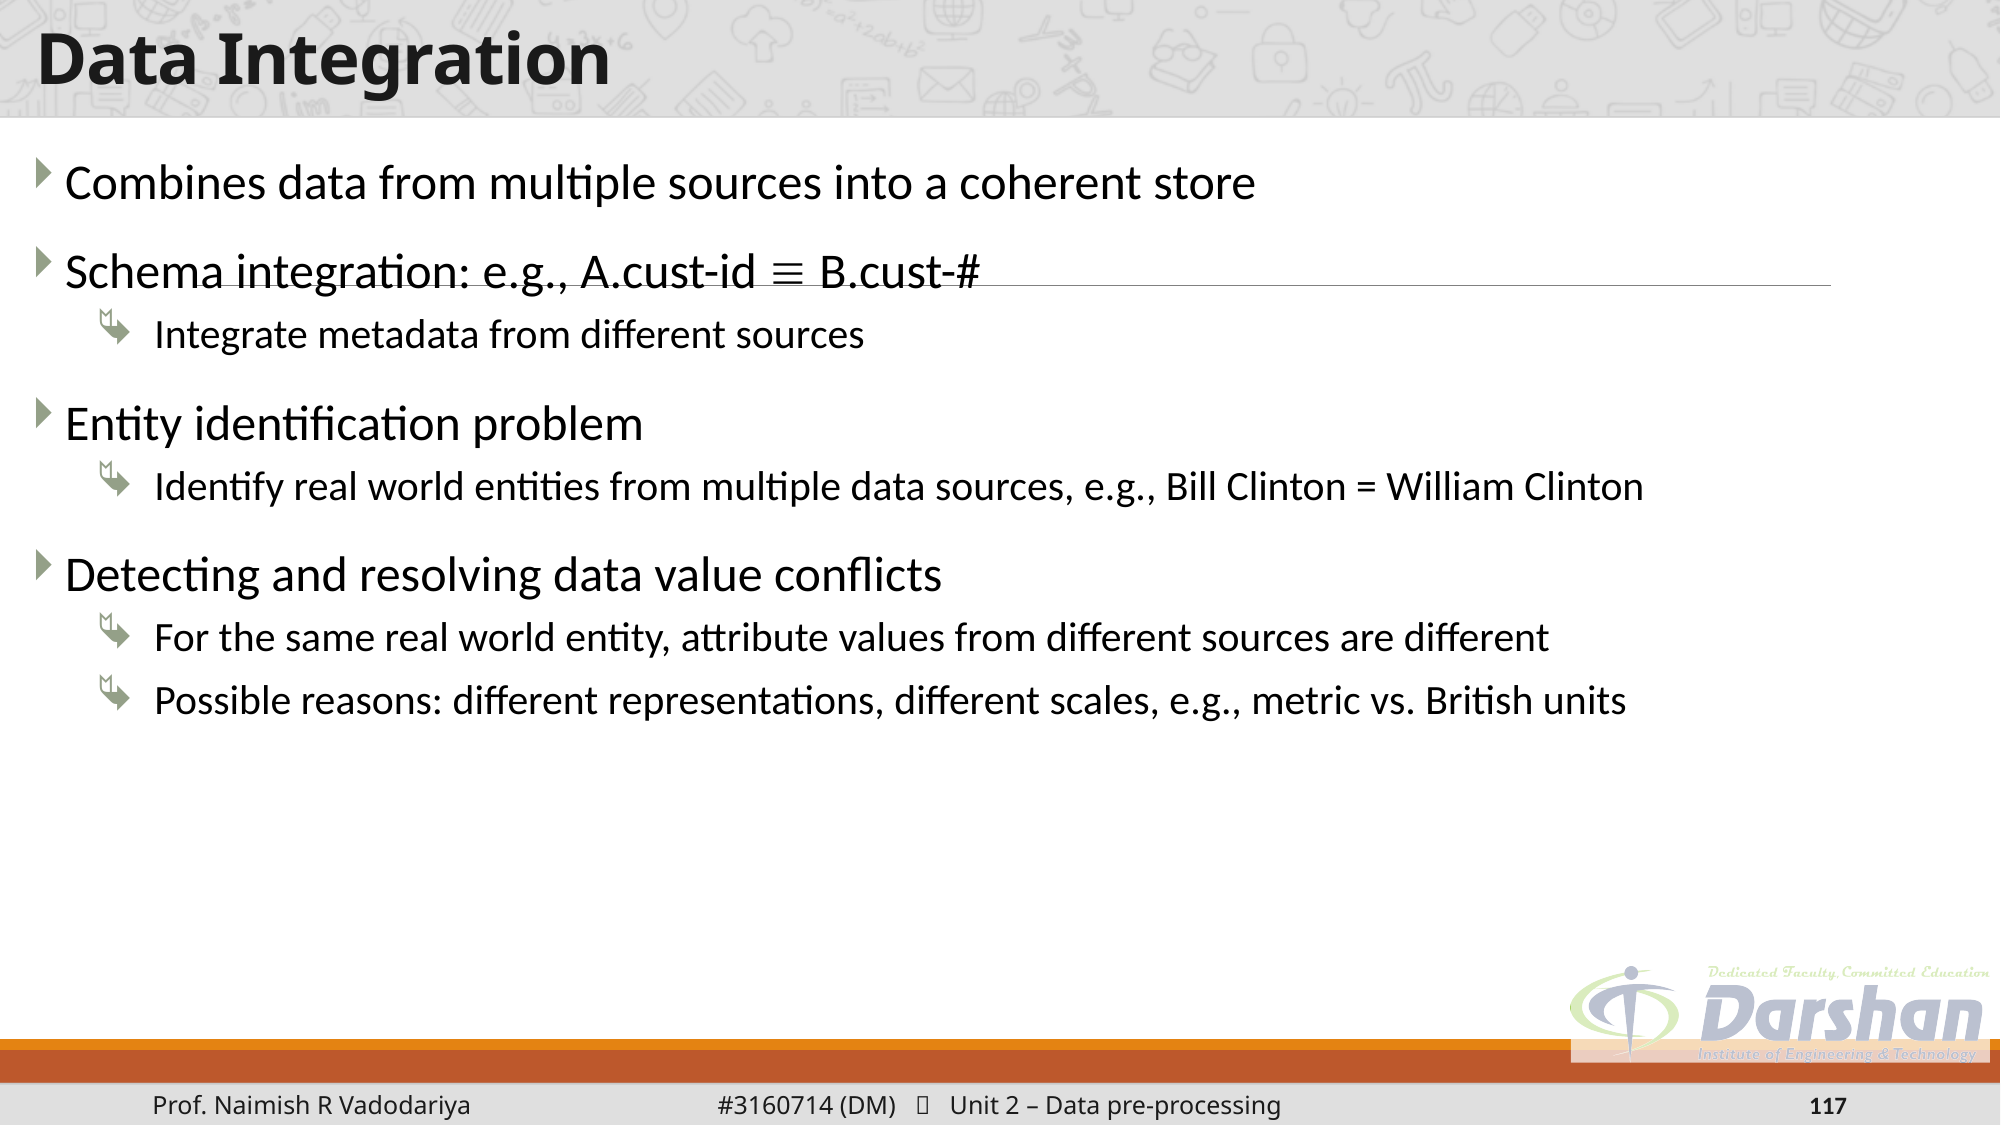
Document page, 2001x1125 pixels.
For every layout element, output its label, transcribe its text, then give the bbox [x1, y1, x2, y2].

text_box Identify outliers and smooth out noisy data [1570, 966, 1990, 1063]
title Data Integration [0, 0, 2000, 117]
list Combines data from multiple sources into a coherent store Schema integration: e.g., A.cust-id  B.cust-# Integrate metadata from different sources Entity identification problem Identify real world entities from multiple data sources, e.g., Bill Clinton = William Clinton Detecting and resolving data value conflicts For the same real world entity, attribute values from different sources are different Possible reasons: different representations, different scales, e.g., metric vs. British units [21, 141, 1979, 1059]
